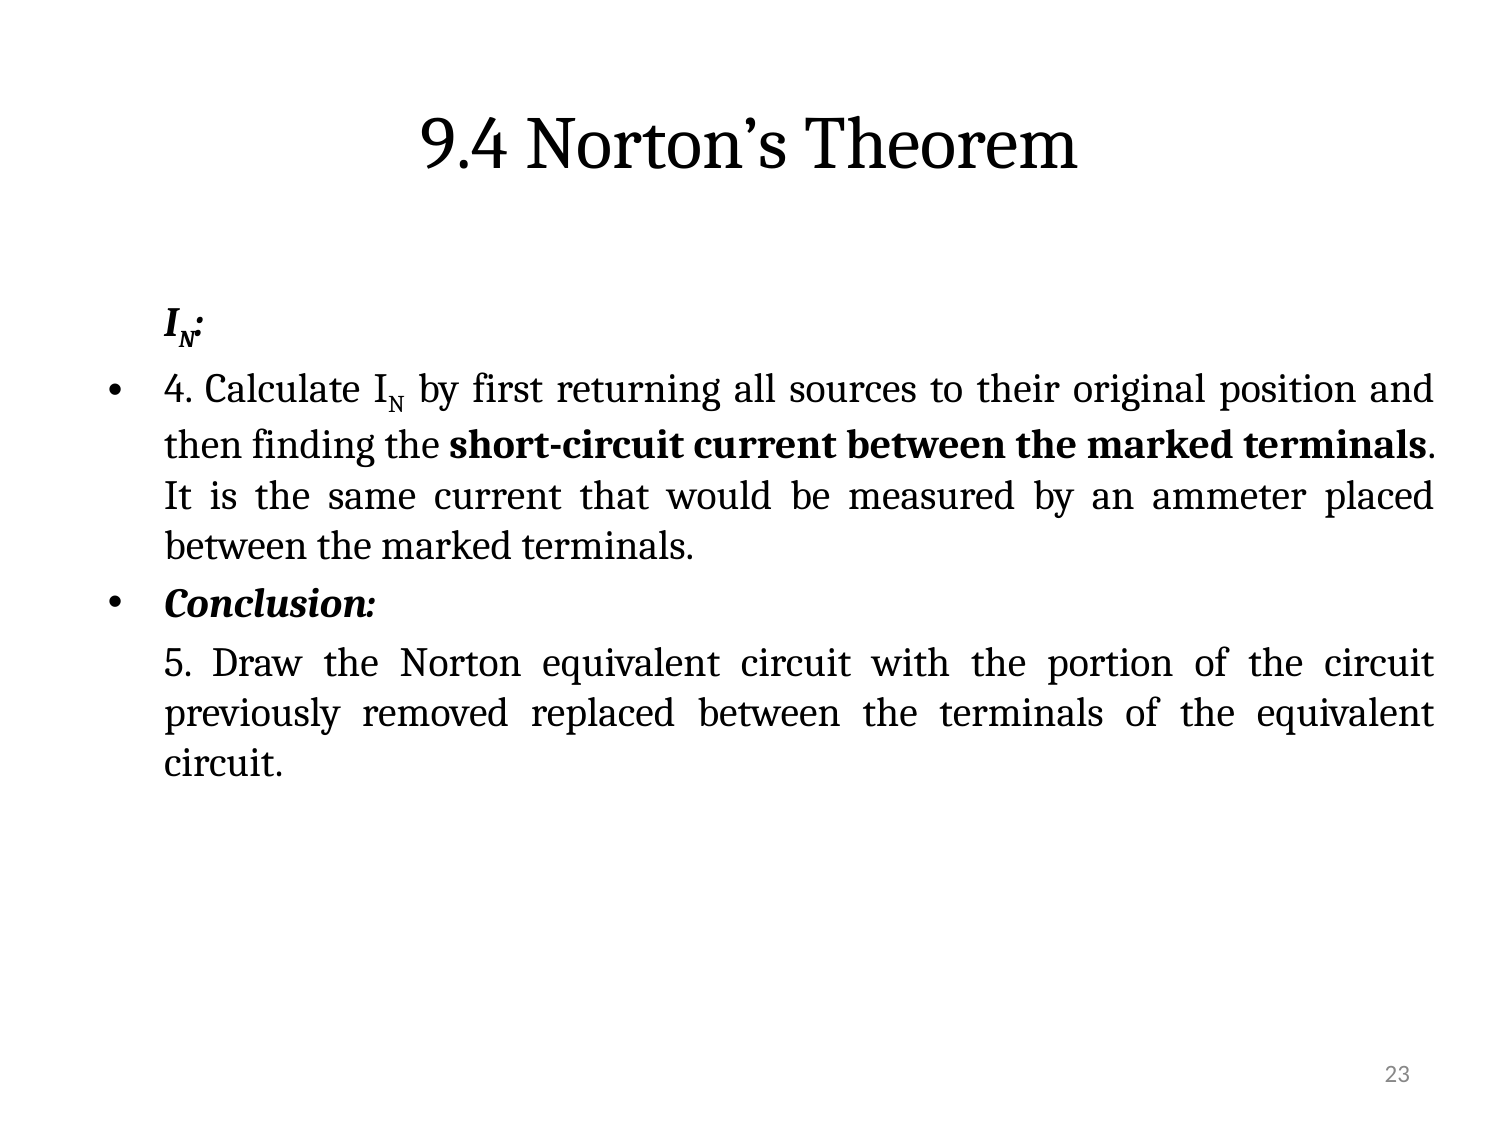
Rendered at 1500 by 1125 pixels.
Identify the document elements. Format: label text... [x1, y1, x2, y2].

slide_number 23 [1074, 1042, 1425, 1103]
list IN: 4. Calculate IN by first returning all sources to their original position and then finding the short-circuit current between the marked terminals. It is the same current that would be measured by an ammeter placed between the marked terminals. Conclusion: 5. Draw the Norton equivalent circuit with the portion of the circuit previously removed replaced between the terminals of the equivalent circuit. [92, 287, 1450, 988]
title 9.4 Norton’s Theorem [75, 45, 1425, 233]
